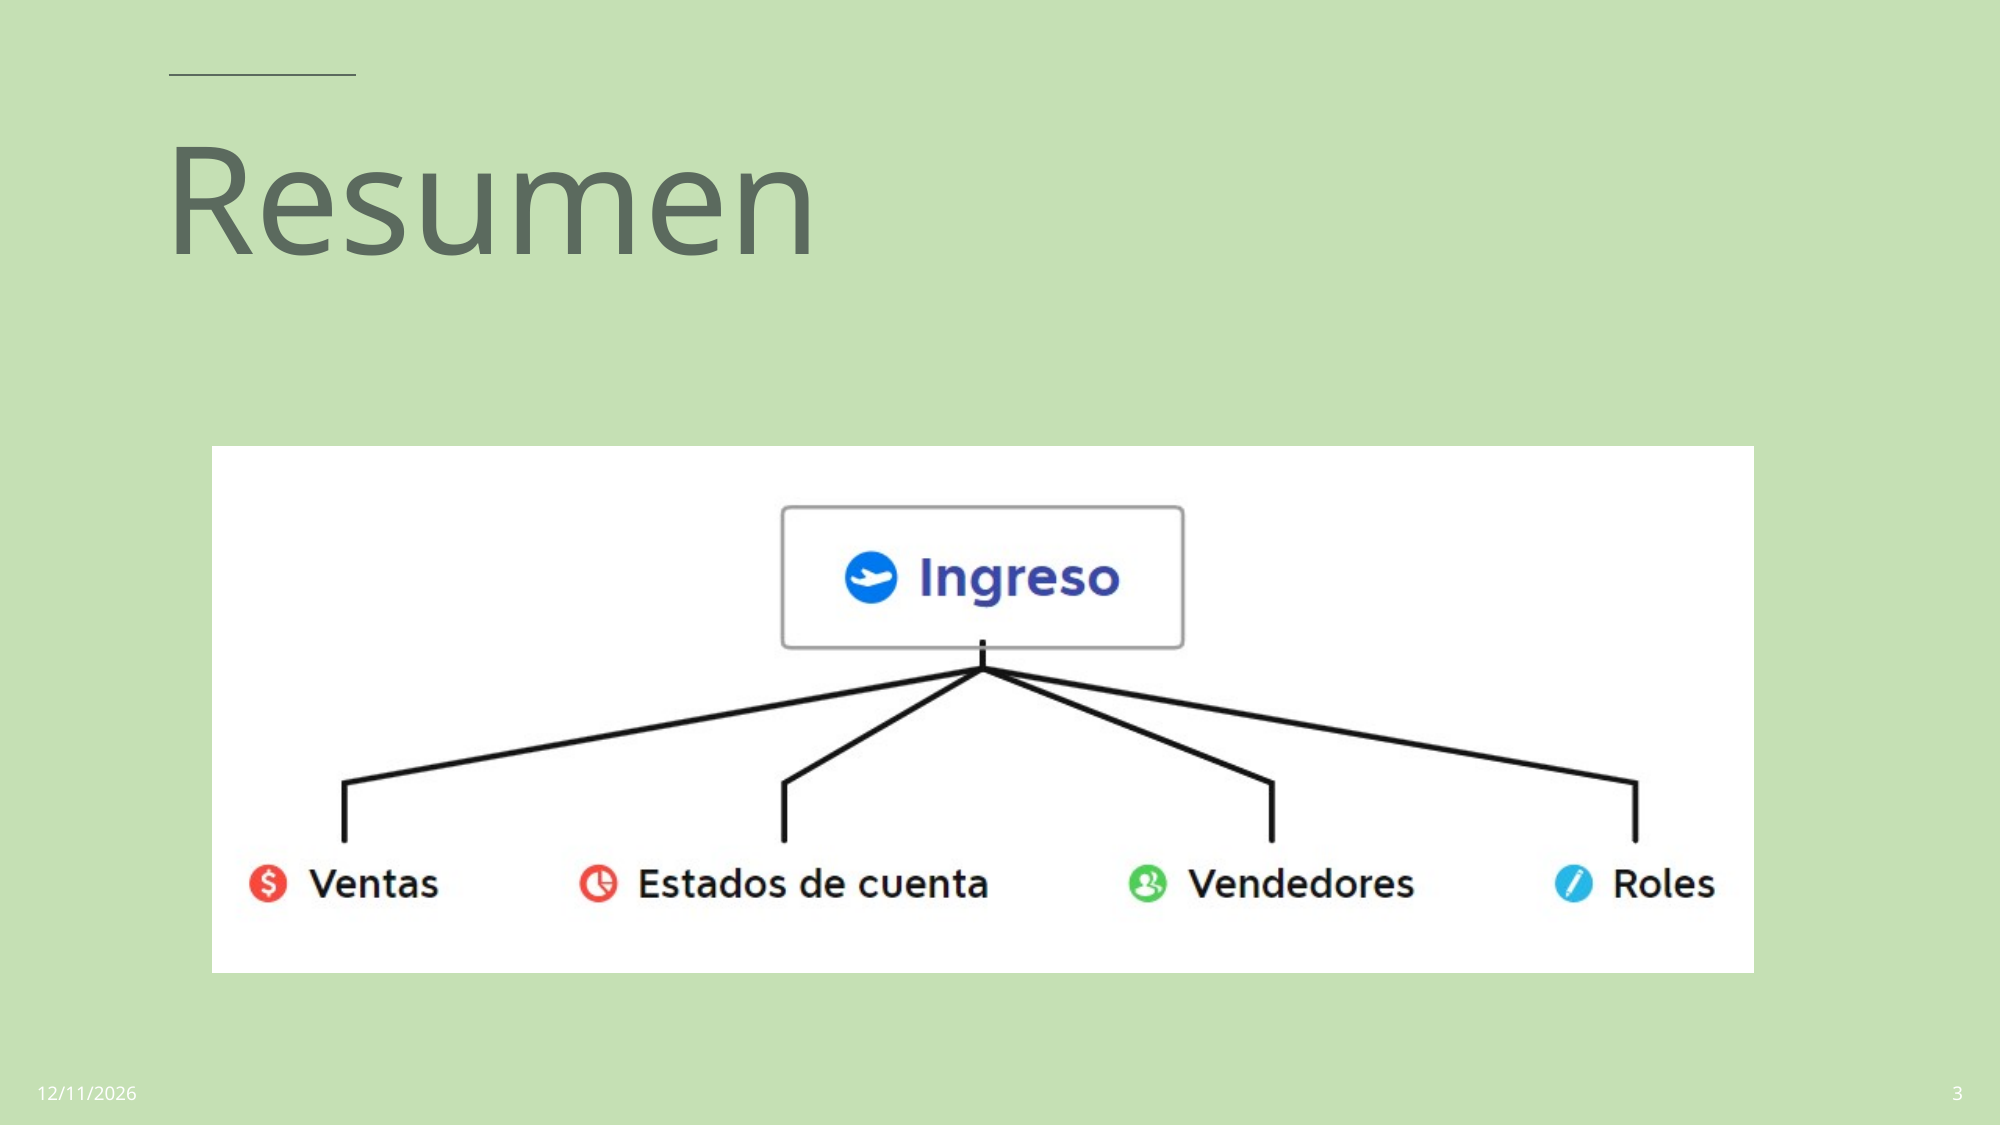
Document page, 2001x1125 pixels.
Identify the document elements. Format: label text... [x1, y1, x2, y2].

slide_number 3 [1528, 1064, 1979, 1124]
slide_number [21, 1064, 472, 1124]
picture [212, 446, 1754, 973]
title Resumen [147, 94, 1814, 319]
